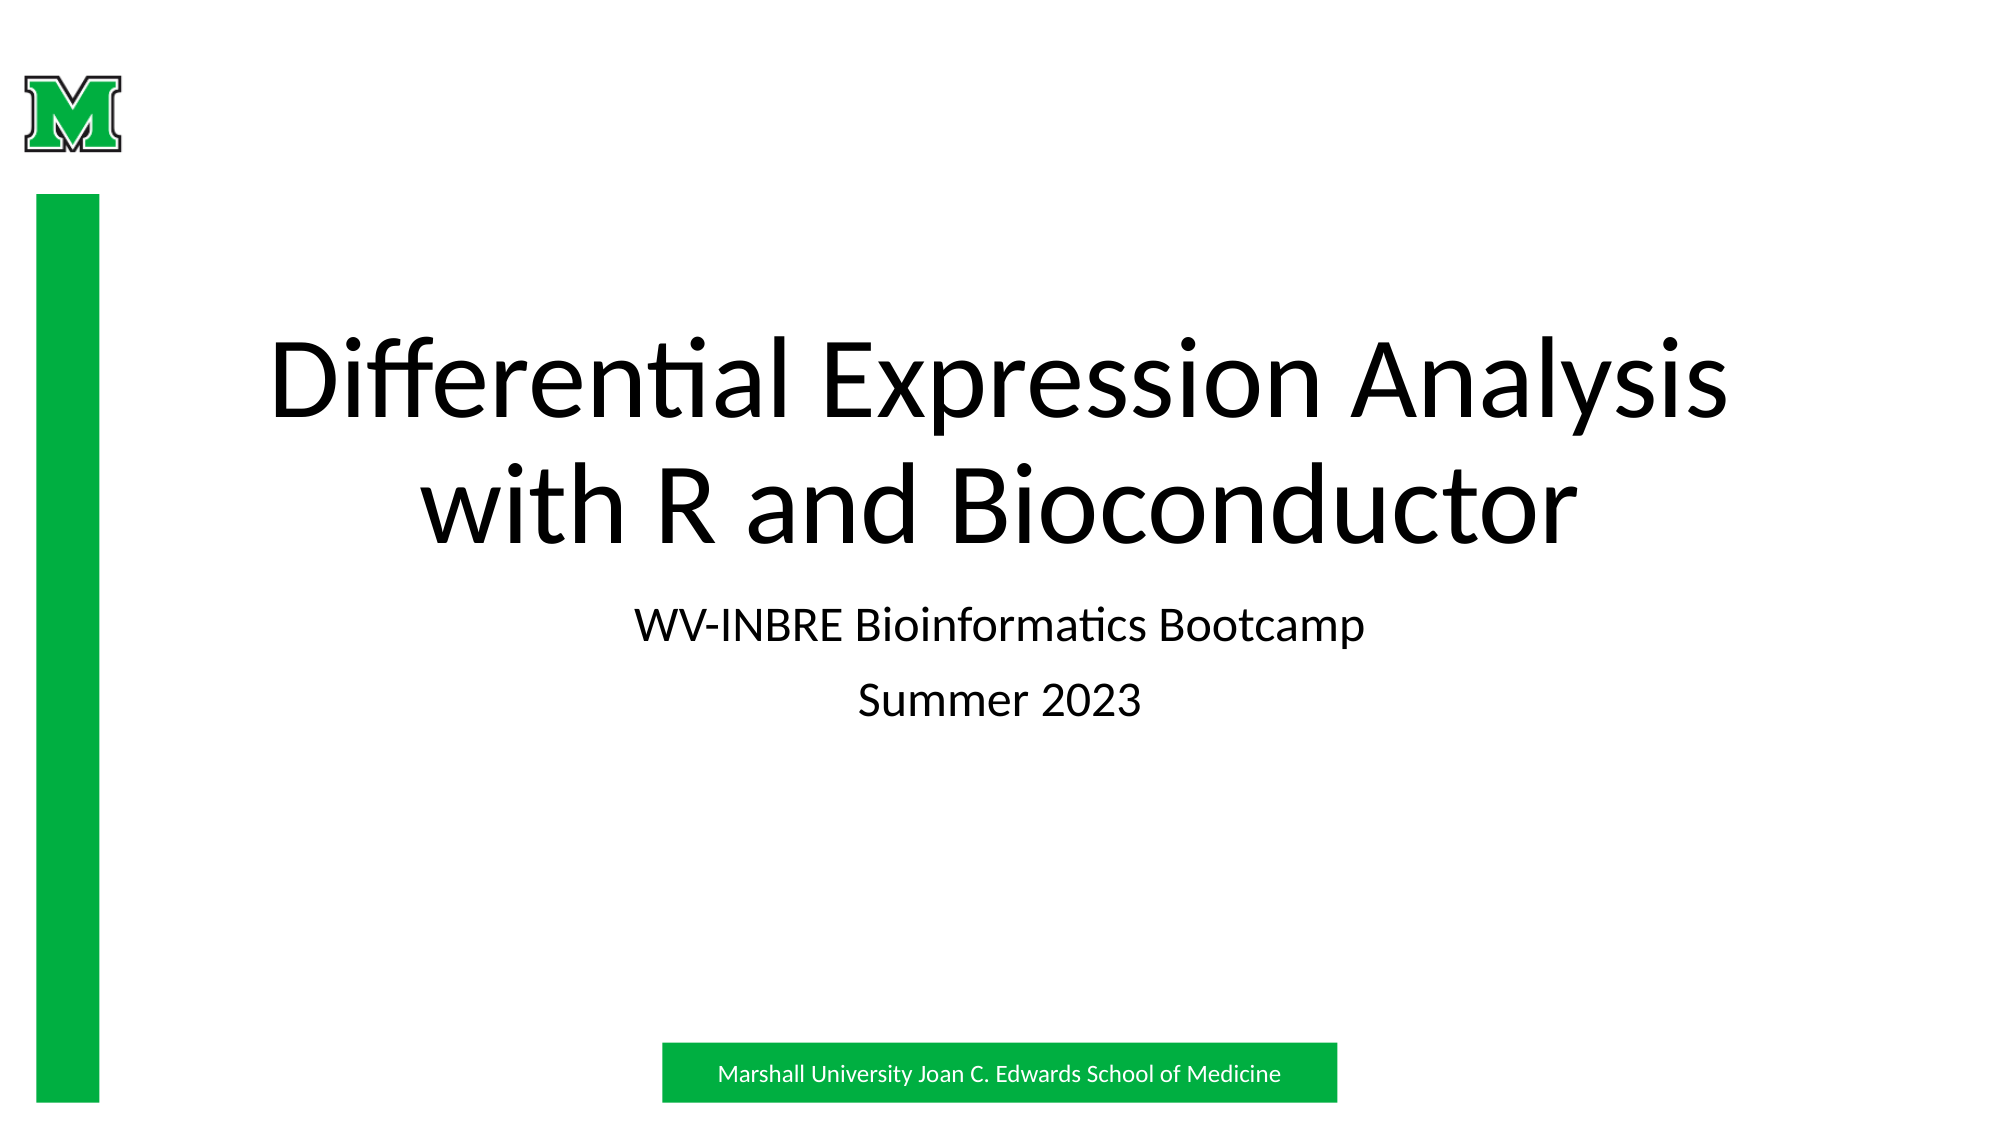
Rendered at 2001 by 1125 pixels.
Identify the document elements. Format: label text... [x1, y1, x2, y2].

subtitle WV-INBRE Bioinformatics Bootcamp Summer 2023 [249, 590, 1750, 863]
title Differential Expression Analysis with R and Bioconductor [249, 184, 1750, 576]
picture [20, 59, 124, 169]
